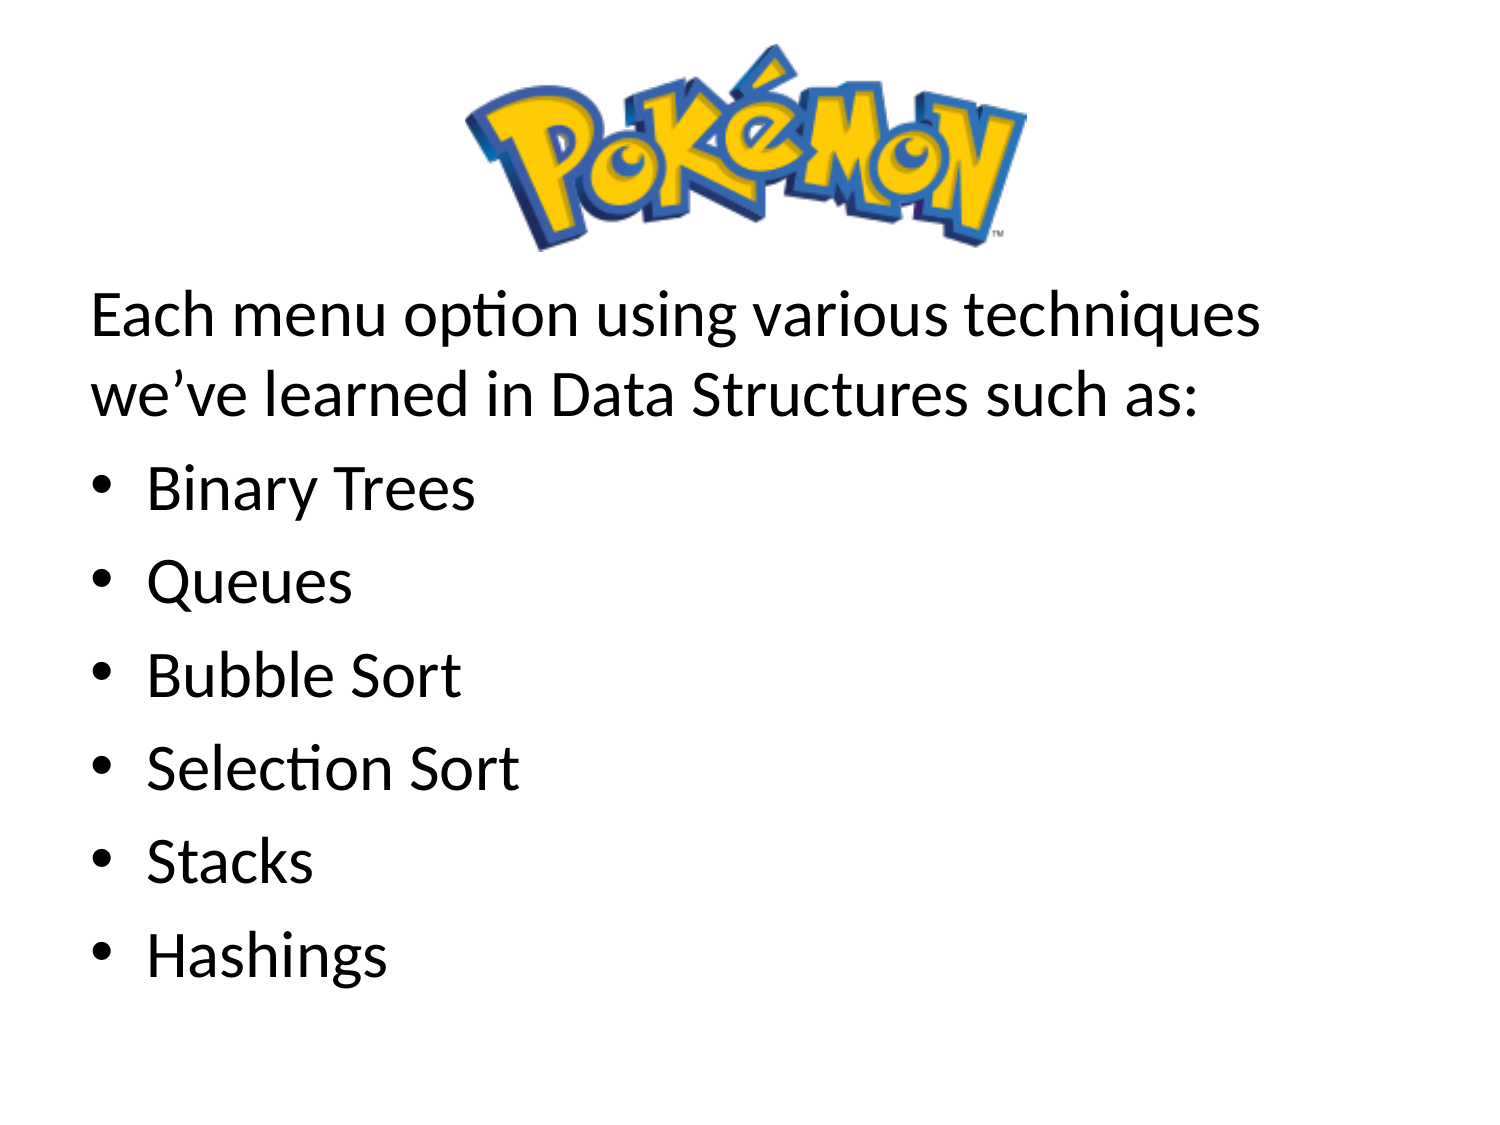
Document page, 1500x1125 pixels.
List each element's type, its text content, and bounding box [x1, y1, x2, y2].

picture [465, 44, 1027, 252]
list Each menu option using various techniques we’ve learned in Data Structures such as: Binary Trees Queues Bubble Sort Selection Sort Stacks Hashings [75, 262, 1425, 1005]
